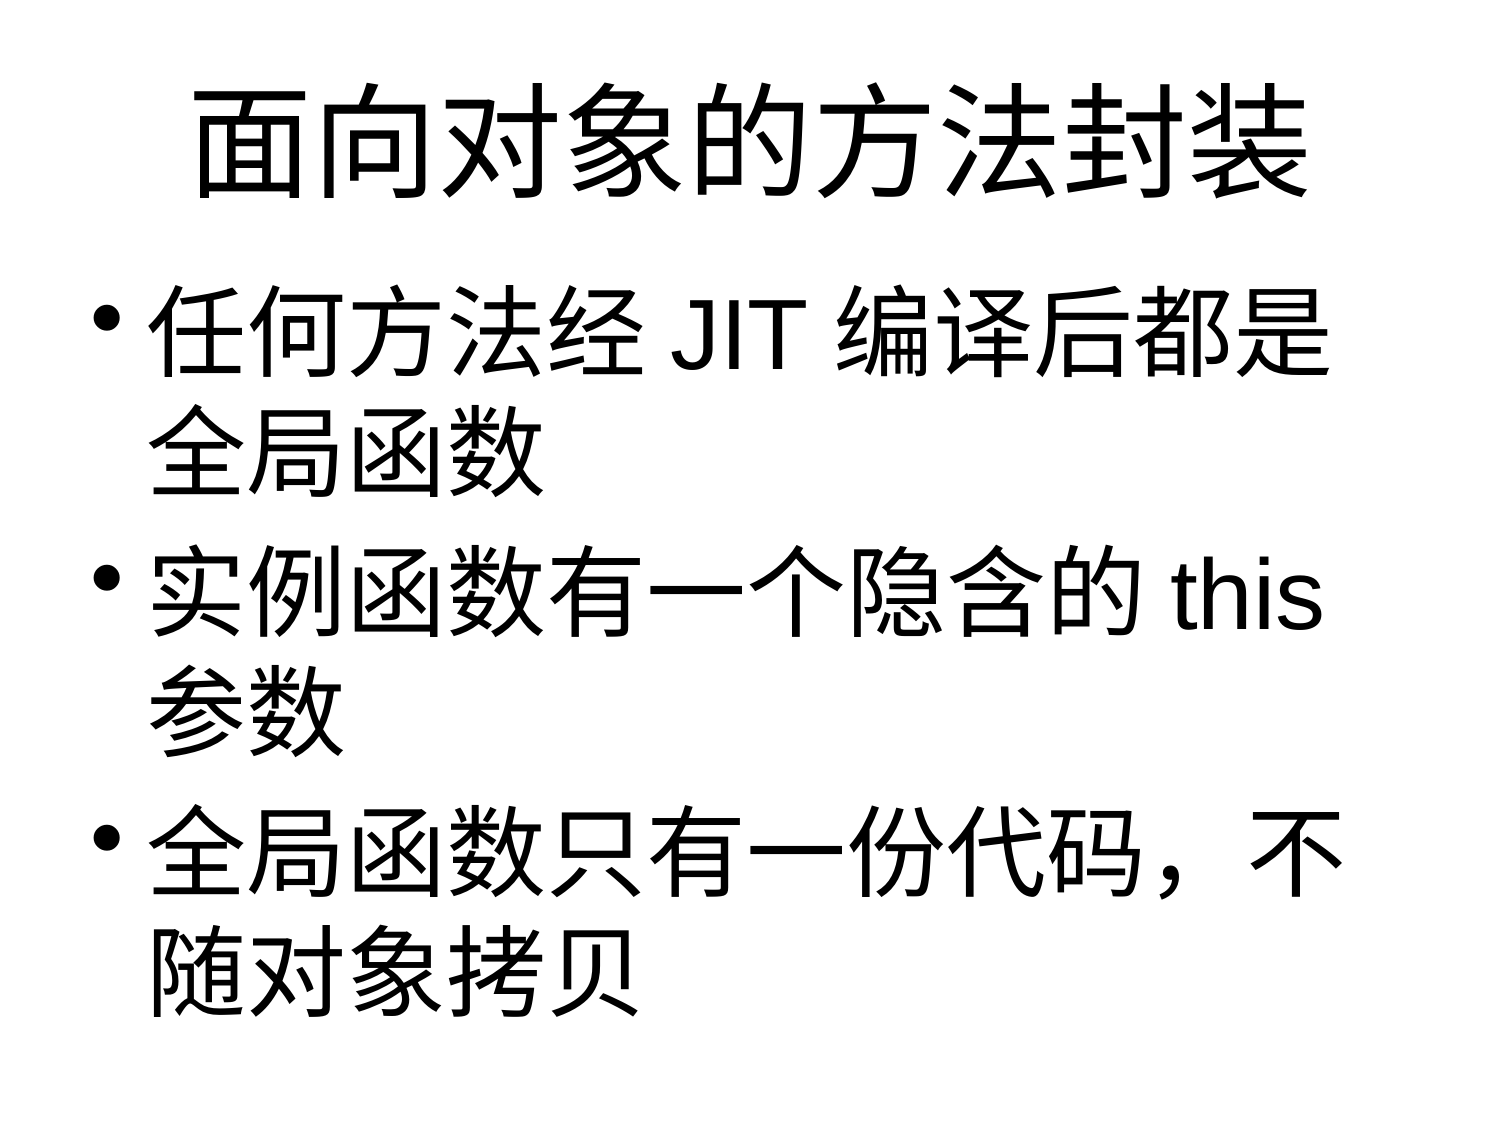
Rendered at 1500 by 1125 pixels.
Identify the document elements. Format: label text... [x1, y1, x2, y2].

list 任何方法经JIT编译后都是全局函数 实例函数有一个隐含的this参数 全局函数只有一份代码，不随对象拷贝 [75, 262, 1425, 1005]
title 面向对象的方法封装 [75, 45, 1425, 233]
